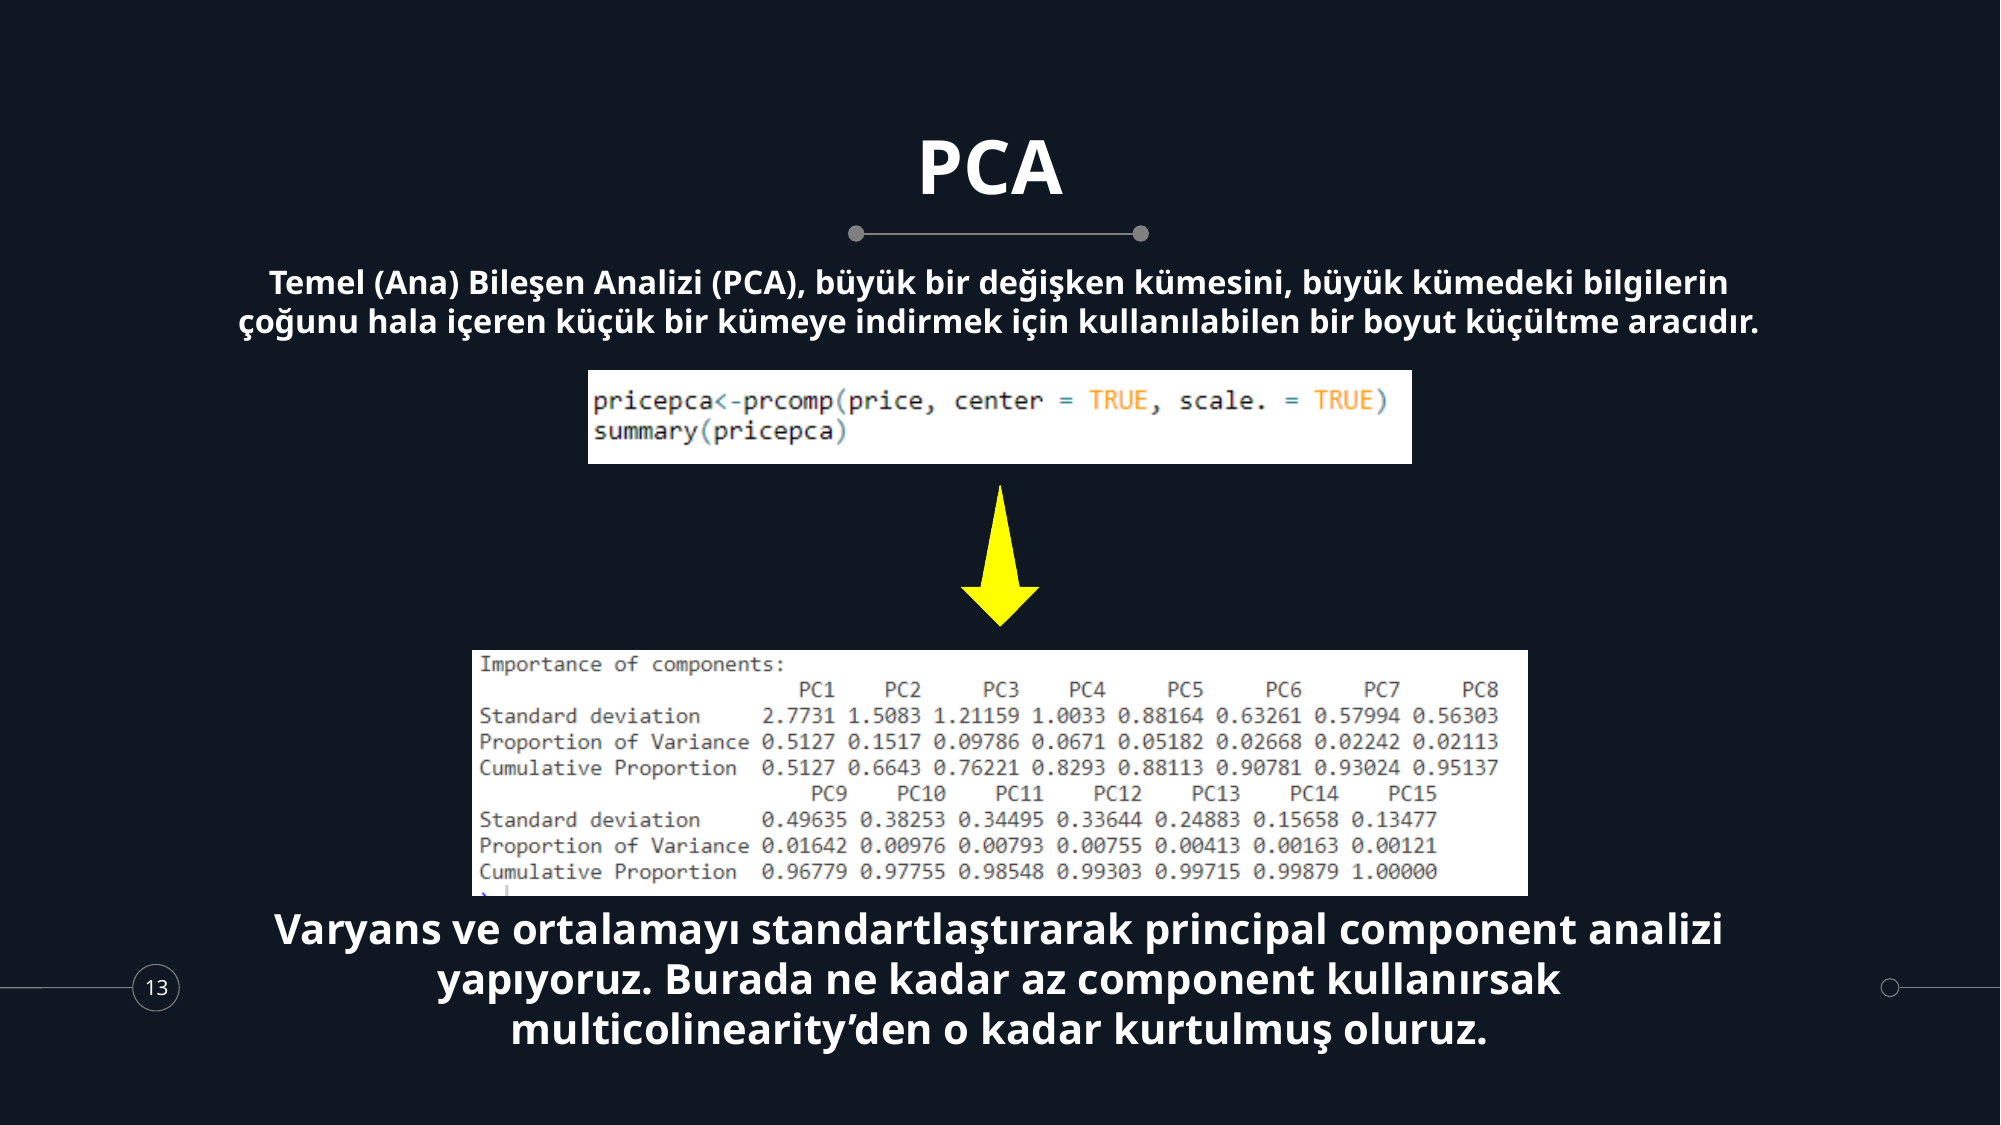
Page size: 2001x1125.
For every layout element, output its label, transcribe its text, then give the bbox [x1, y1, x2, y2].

picture [924, 479, 1076, 632]
picture [472, 650, 1528, 896]
title PCA [588, 79, 1412, 211]
slide_number 13 [127, 964, 186, 1014]
picture [588, 370, 1412, 464]
list Temel (Ana) Bileşen Analizi (PCA), büyük bir değişken kümesini, büyük kümedeki bilgilerin çoğunu hala içeren küçük bir kümeye indirmek için kullanılabilen bir boyut küçültme aracıdır. [229, 262, 1771, 356]
text_box Varyans ve ortalamayı standartlaştırarak principal component analizi yapıyoruz. Burada ne kadar az component kullanırsak multicolinearity’den o kadar kurtulmuş oluruz. [229, 903, 1771, 1021]
